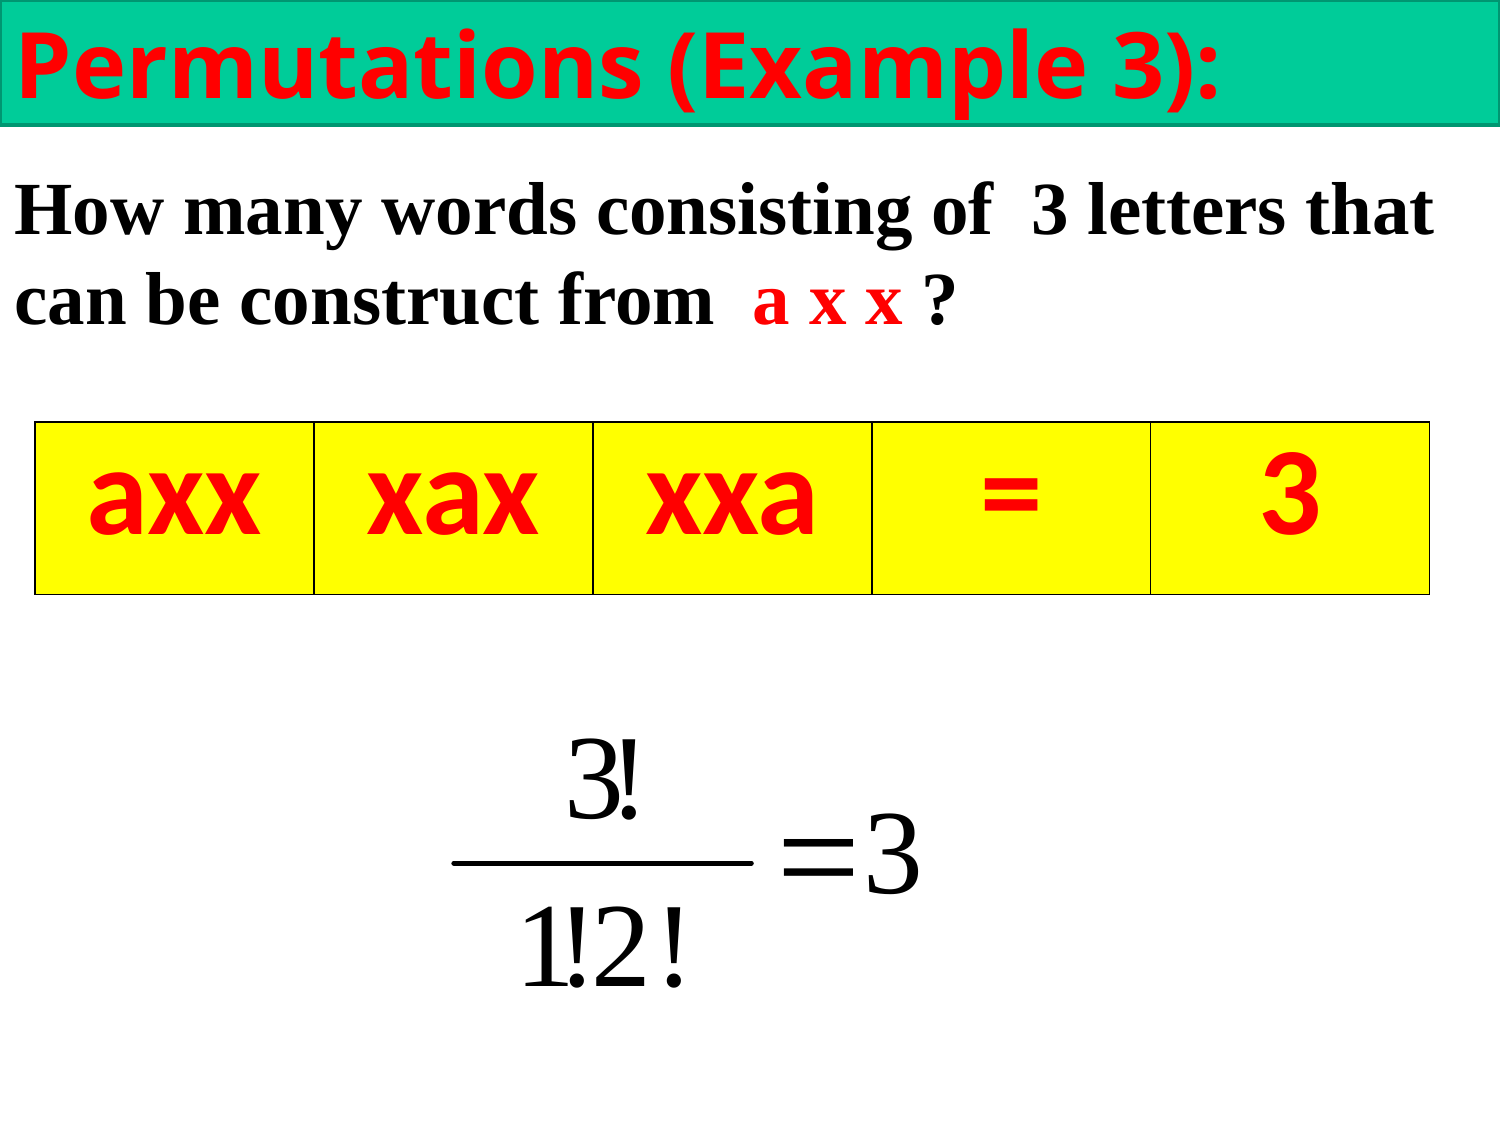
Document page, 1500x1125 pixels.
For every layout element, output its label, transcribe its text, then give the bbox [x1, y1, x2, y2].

table_header axx [36, 423, 313, 594]
table_header = [873, 423, 1150, 594]
table_header 3 [1151, 423, 1429, 594]
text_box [433, 702, 942, 1044]
table_header xax [315, 423, 592, 594]
text_box How many words consisting of 3 letters that can be construct from a x x ? [0, 152, 1500, 348]
table_header xxa [594, 423, 871, 594]
text_box Permutations (Example 3): [0, 0, 1500, 127]
